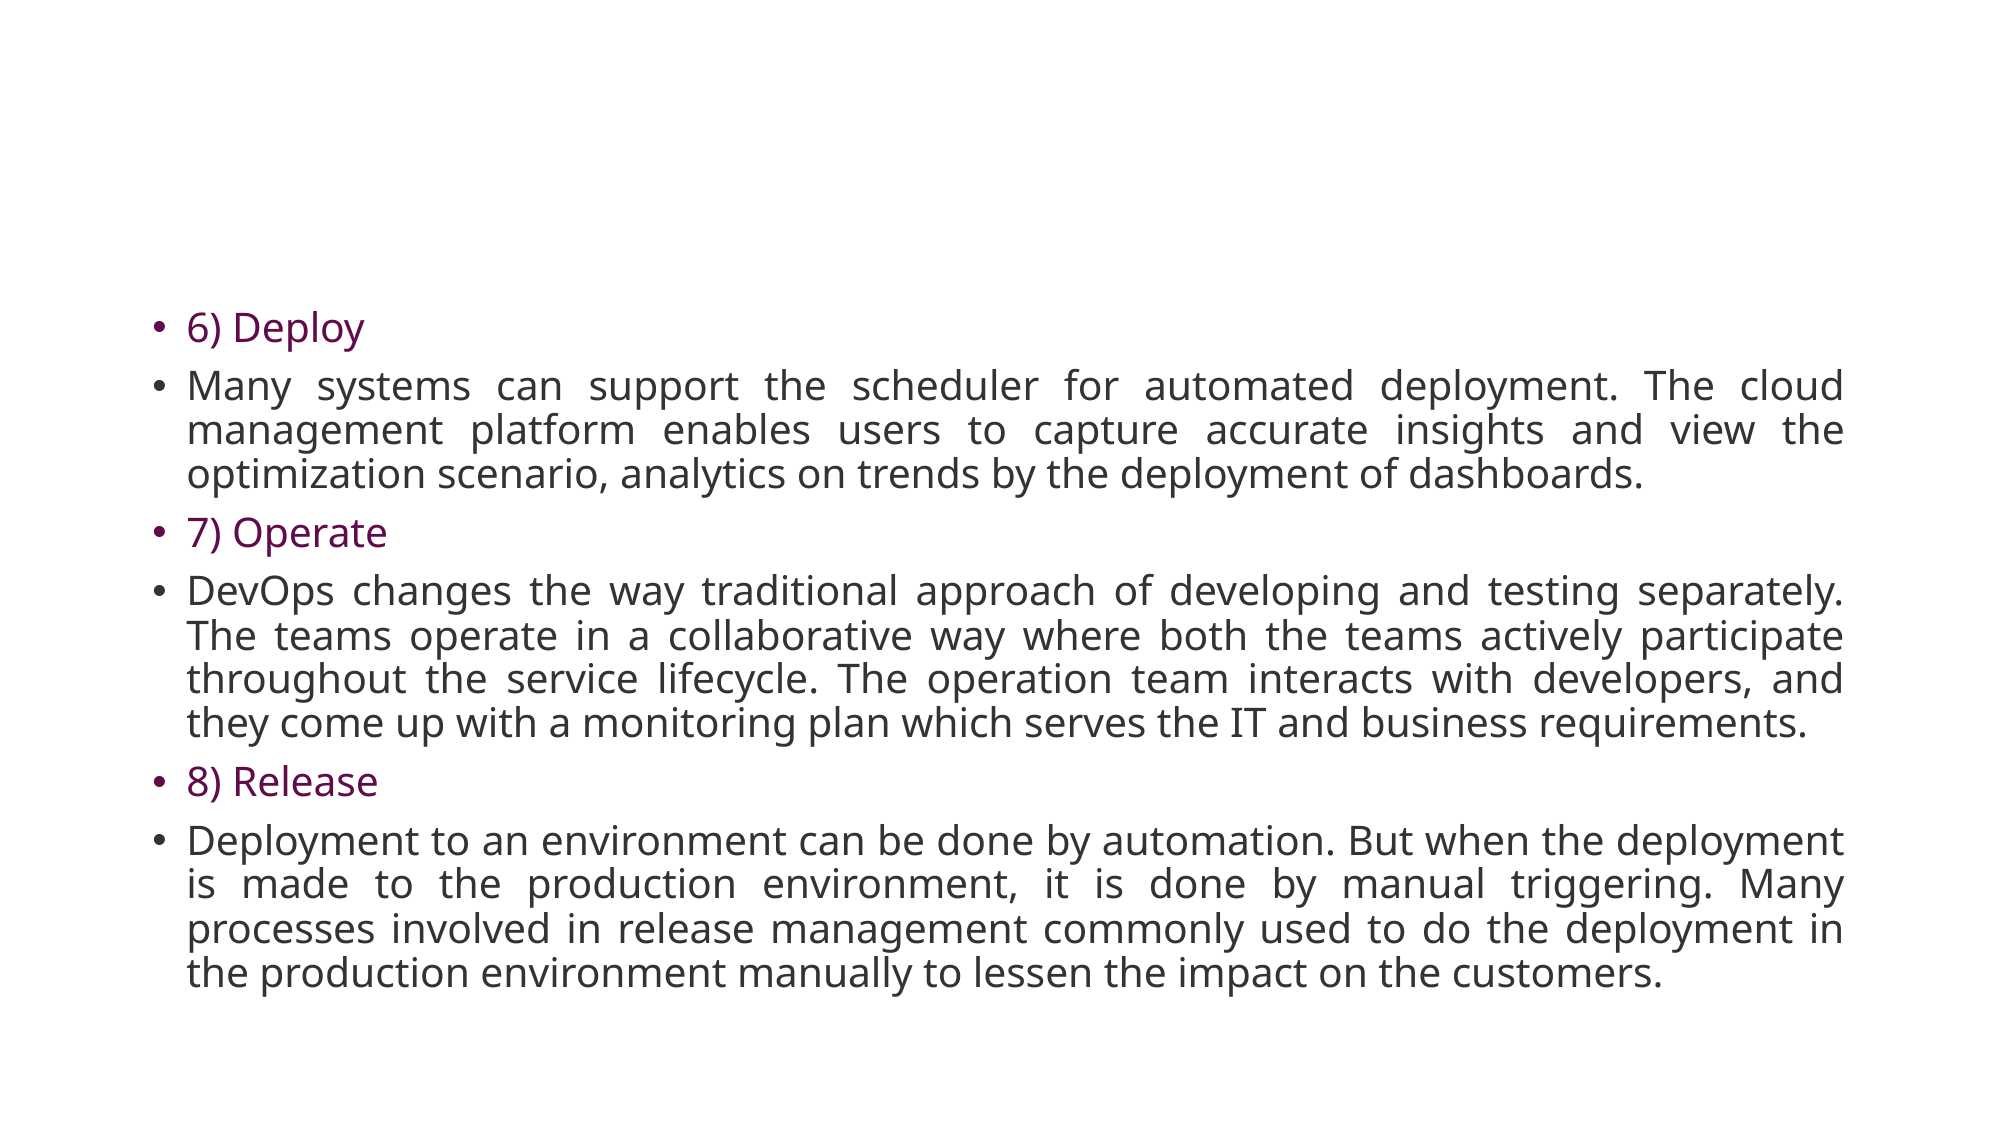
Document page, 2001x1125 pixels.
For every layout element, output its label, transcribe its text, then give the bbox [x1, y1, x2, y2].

list 6) Deploy Many systems can support the scheduler for automated deployment. The cloud management platform enables users to capture accurate insights and view the optimization scenario, analytics on trends by the deployment of dashboards. 7) Operate DevOps changes the way traditional approach of developing and testing separately. The teams operate in a collaborative way where both the teams actively participate throughout the service lifecycle. The operation team interacts with developers, and they come up with a monitoring plan which serves the IT and business requirements. 8) Release Deployment to an environment can be done by automation. But when the deployment is made to the production environment, it is done by manual triggering. Many processes involved in release management commonly used to do the deployment in the production environment manually to lessen the impact on the customers. [137, 299, 1863, 1014]
